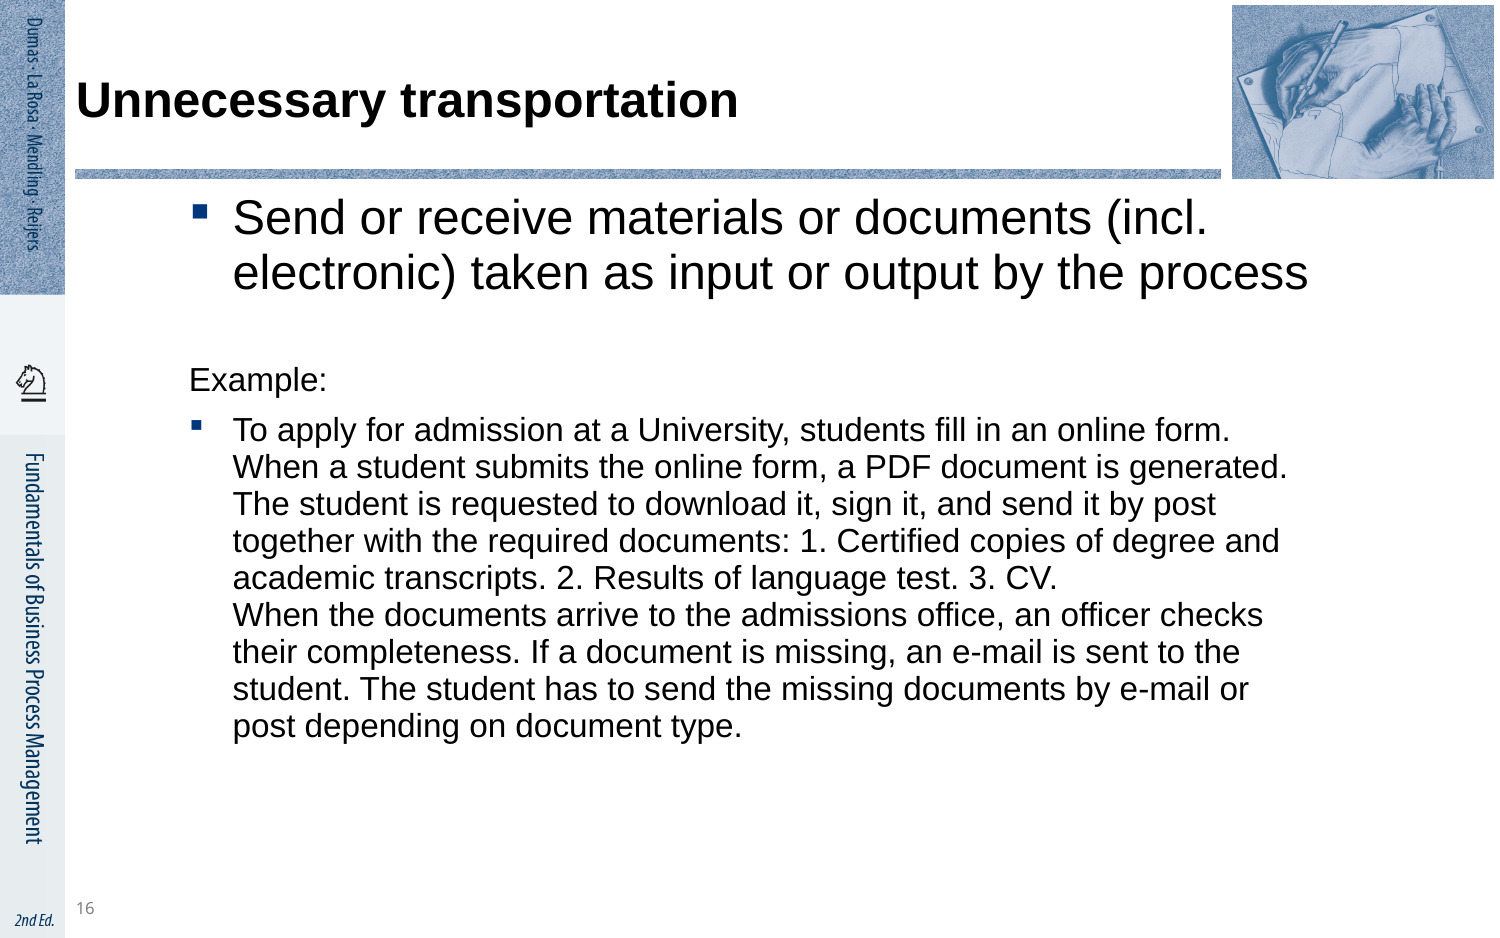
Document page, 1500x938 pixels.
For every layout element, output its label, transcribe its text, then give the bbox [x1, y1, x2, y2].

slide_number 16 [75, 887, 223, 931]
picture [75, 169, 1221, 179]
title Unnecessary transportation [75, 22, 1198, 172]
list Send or receive materials or documents (incl. electronic) taken as input or output by the process Example: To apply for admission at a University, students fill in an online form. When a student submits the online form, a PDF document is generated. The student is requested to download it, sign it, and send it by post together with the required documents: 1. Certified copies of degree and academic transcripts. 2. Results of language test. 3. CV. When the documents arrive to the admissions office, an officer checks their completeness. If a document is missing, an e-mail is sent to the student. The student has to send the missing documents by e-mail or post depending on document type. [188, 183, 1316, 871]
picture [0, 0, 65, 938]
picture [1232, 5, 1494, 179]
